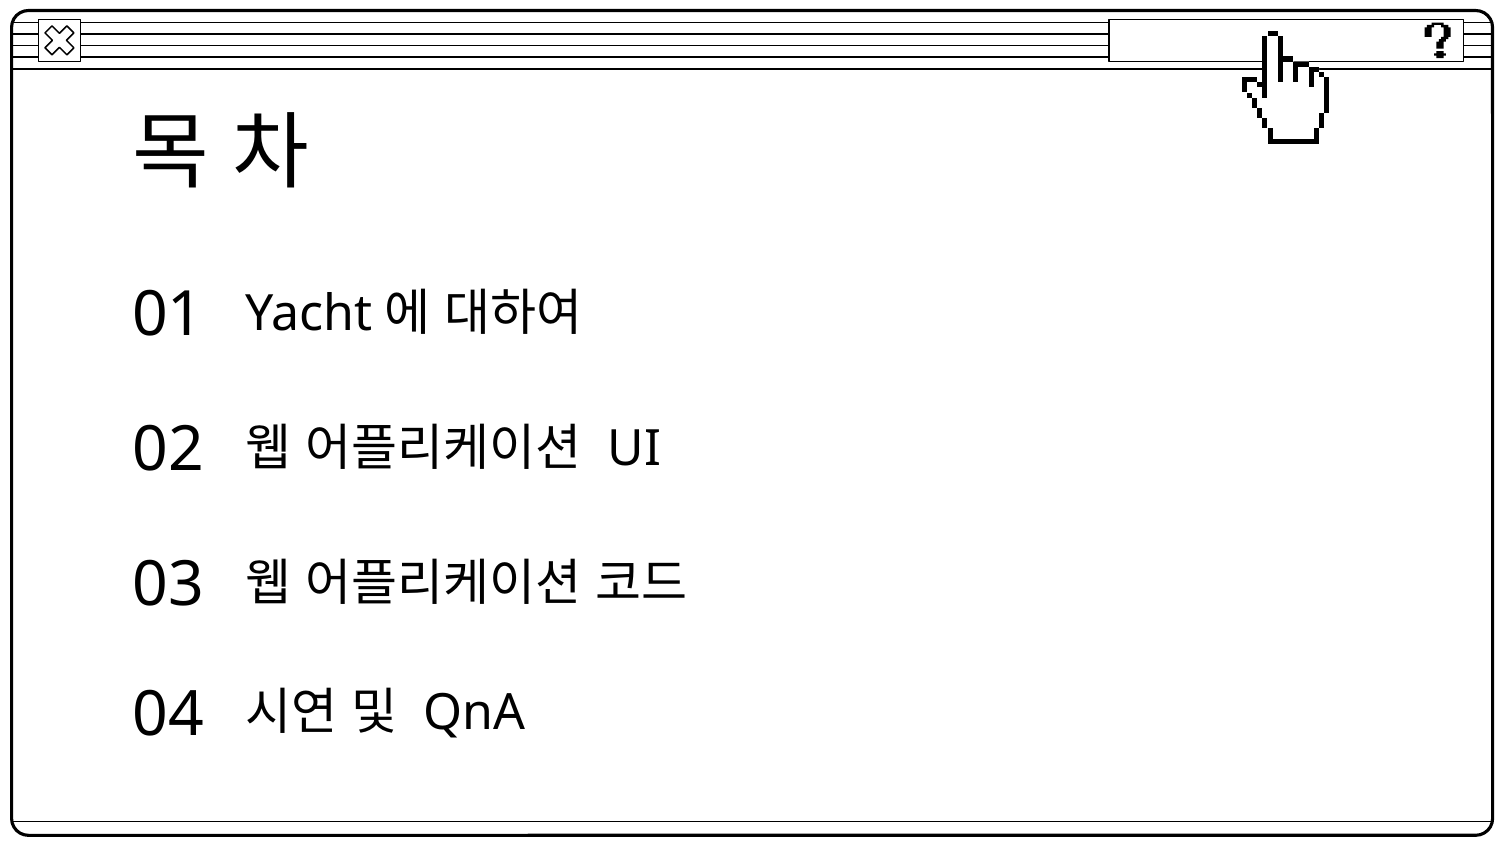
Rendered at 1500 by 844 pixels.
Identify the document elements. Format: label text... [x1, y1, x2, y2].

title 02 [117, 419, 232, 472]
title Yacht에 대하여 [231, 285, 1045, 337]
text_box 목 차 [117, 122, 359, 174]
title 웹 어플리케이션 UI [232, 419, 1045, 472]
title 웹 어플리케이션 코드 [232, 554, 1045, 607]
title 01 [117, 285, 231, 337]
title 04 [117, 684, 232, 736]
title 시연 및 QnA [232, 684, 1045, 736]
title 03 [117, 554, 232, 607]
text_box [1241, 30, 1330, 145]
